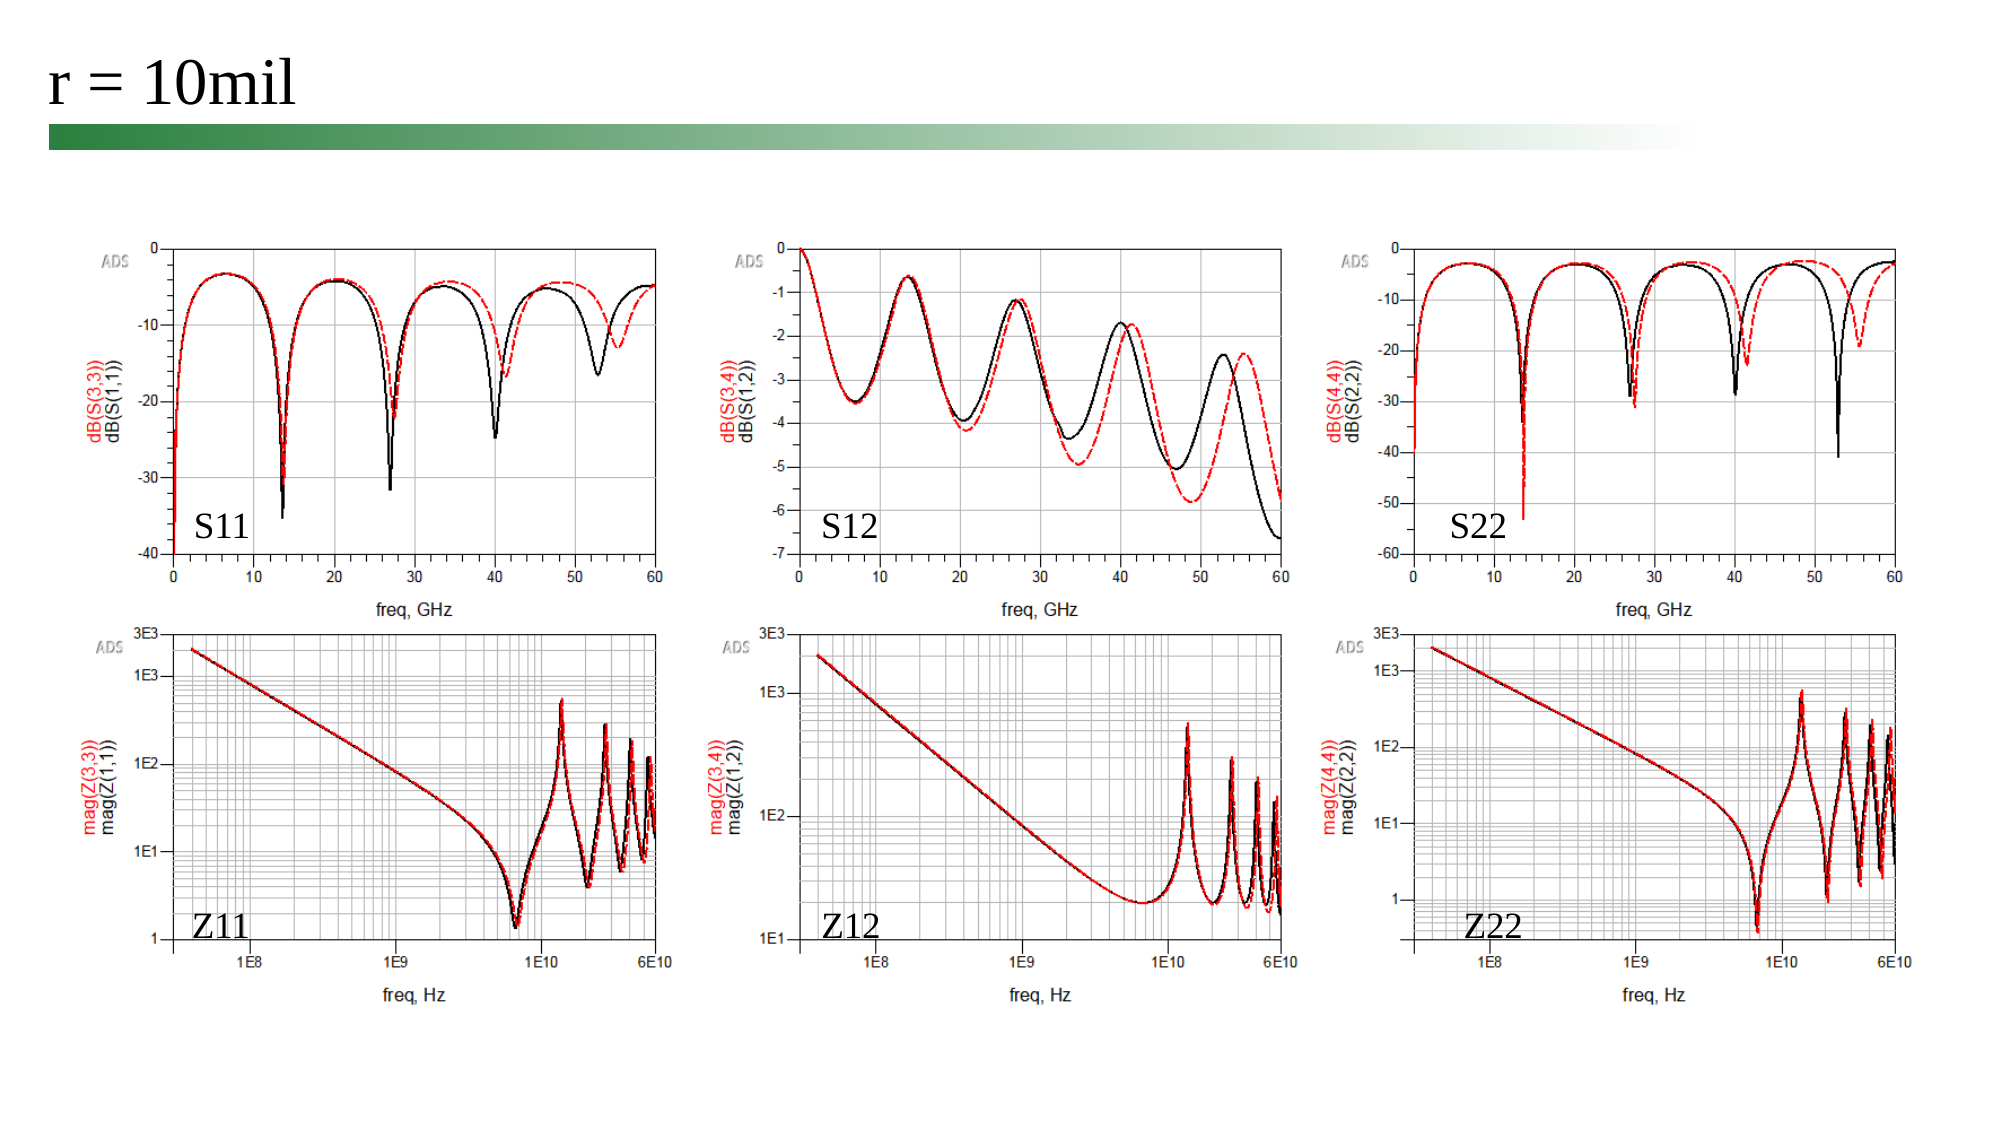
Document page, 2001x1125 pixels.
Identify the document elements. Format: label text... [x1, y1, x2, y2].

title r = 10mil [33, 0, 1834, 126]
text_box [60, 207, 1940, 1024]
